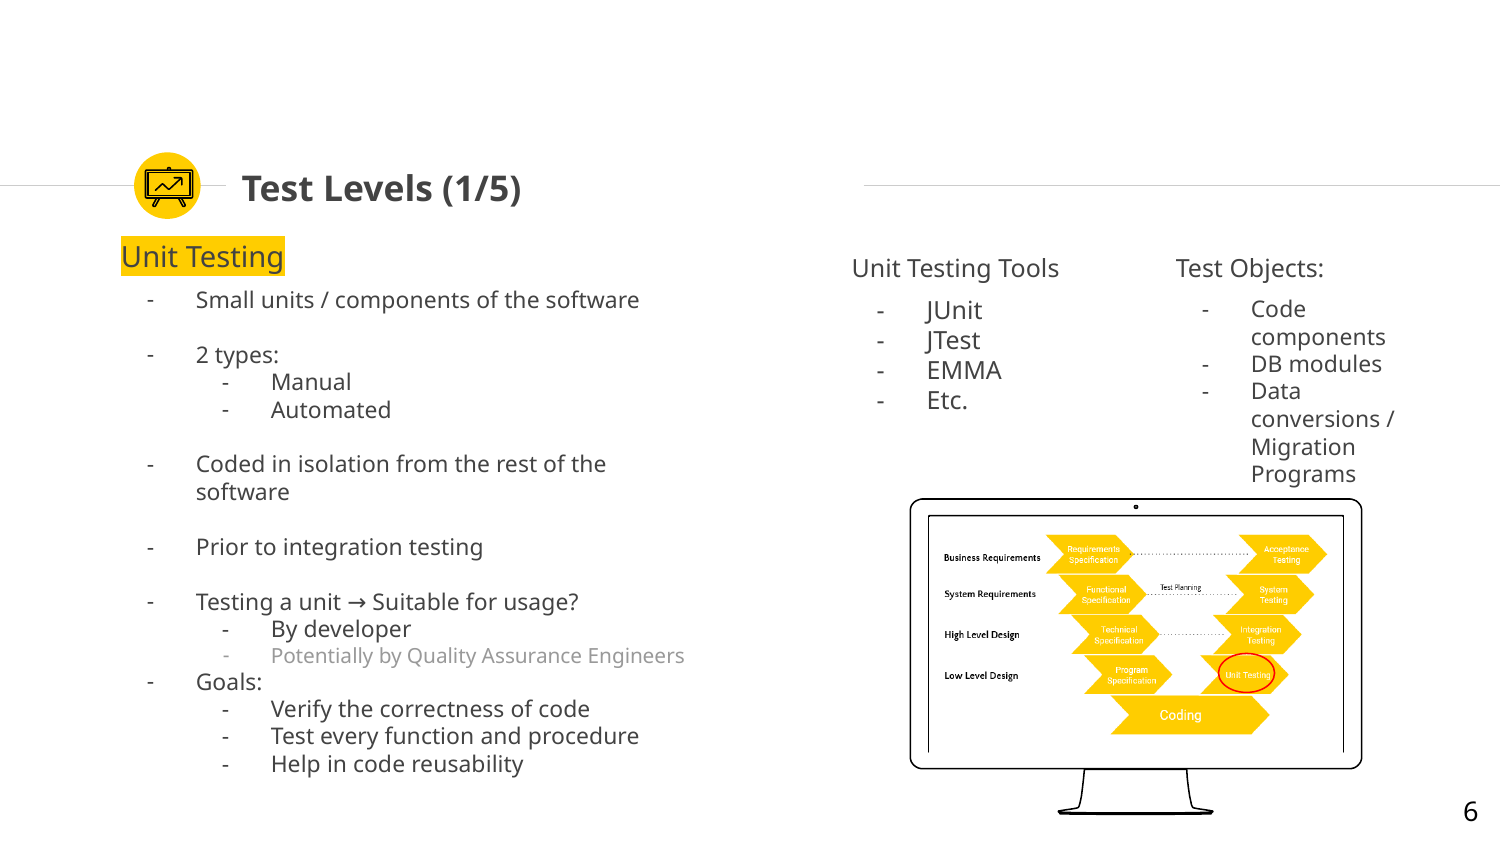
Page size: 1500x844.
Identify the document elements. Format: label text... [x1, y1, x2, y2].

title Test Levels (1/5) [226, 151, 863, 223]
list Unit Testing Tools JUnit JTest EMMA Etc. [836, 237, 1135, 466]
text_box [910, 499, 1362, 815]
list Unit Testing Small units / components of the software 2 types: Manual Automated Coded in isolation from the rest of the software Prior to integration testing Testing a unit → Suitable for usage? By developer Potentially by Quality Assurance Engineers Goals: Verify the correctness of code Test every function and procedure Help in code reusability [105, 222, 705, 753]
slide_number ‹#› [1403, 779, 1494, 844]
list Test Objects: Code components DB modules Data conversions / Migration Programs [1160, 237, 1459, 466]
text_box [145, 167, 193, 207]
picture [928, 516, 1344, 753]
